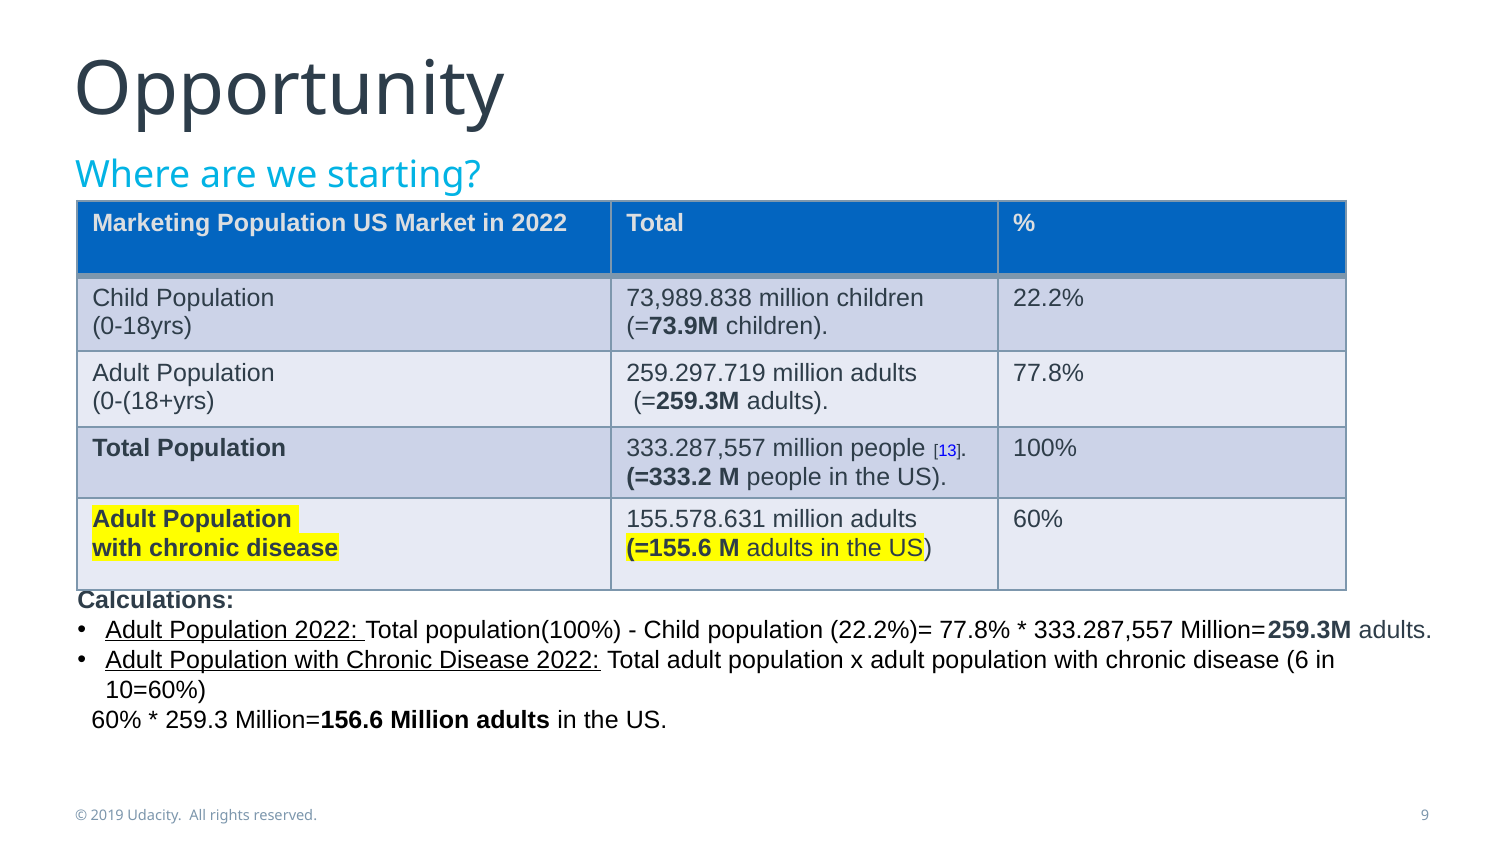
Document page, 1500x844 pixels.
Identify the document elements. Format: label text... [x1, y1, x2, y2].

title Opportunity [73, 39, 1424, 138]
table_cell 155.578.631 million adults (=155.6 M adults in the US) [612, 499, 997, 589]
table_cell 100% [999, 428, 1345, 497]
list © 2019 Udacity. All rights reserved. [75, 806, 725, 826]
text_box Calculations: Adult Population 2022: Total population(100%) - Child population (22.2%)= 77.8% * 333.287,557 Million=259.3M adults. Adult Population with Chronic Disease 2022: Total adult population x adult population with chronic disease (6 in 10=60%) 60% * 259.3 Million=156.6 Million adults in the US. [77, 200, 1445, 725]
table_header % [999, 202, 1345, 273]
table_cell 333.287,557 million people [13]. (=333.2 M people in the US). [612, 428, 997, 497]
table_header Total [612, 202, 997, 273]
table_cell Adult Population (0-(18+yrs) [78, 352, 610, 426]
list Where are we starting? [75, 150, 1425, 201]
table_cell Child Population (0-18yrs) [78, 279, 610, 350]
slide_number 9 [1416, 806, 1434, 826]
table_cell 22.2% [999, 279, 1345, 350]
table_cell Adult Population with chronic disease [78, 499, 610, 589]
table_cell Total Population [78, 428, 610, 497]
table_cell 60% [999, 499, 1345, 589]
table_cell 73,989.838 million children (=73.9M children). [612, 279, 997, 350]
table_header Marketing Population US Market in 2022 [78, 202, 610, 273]
table_cell 77.8% [999, 352, 1345, 426]
table_cell 259.297.719 million adults (=259.3M adults). [612, 352, 997, 426]
